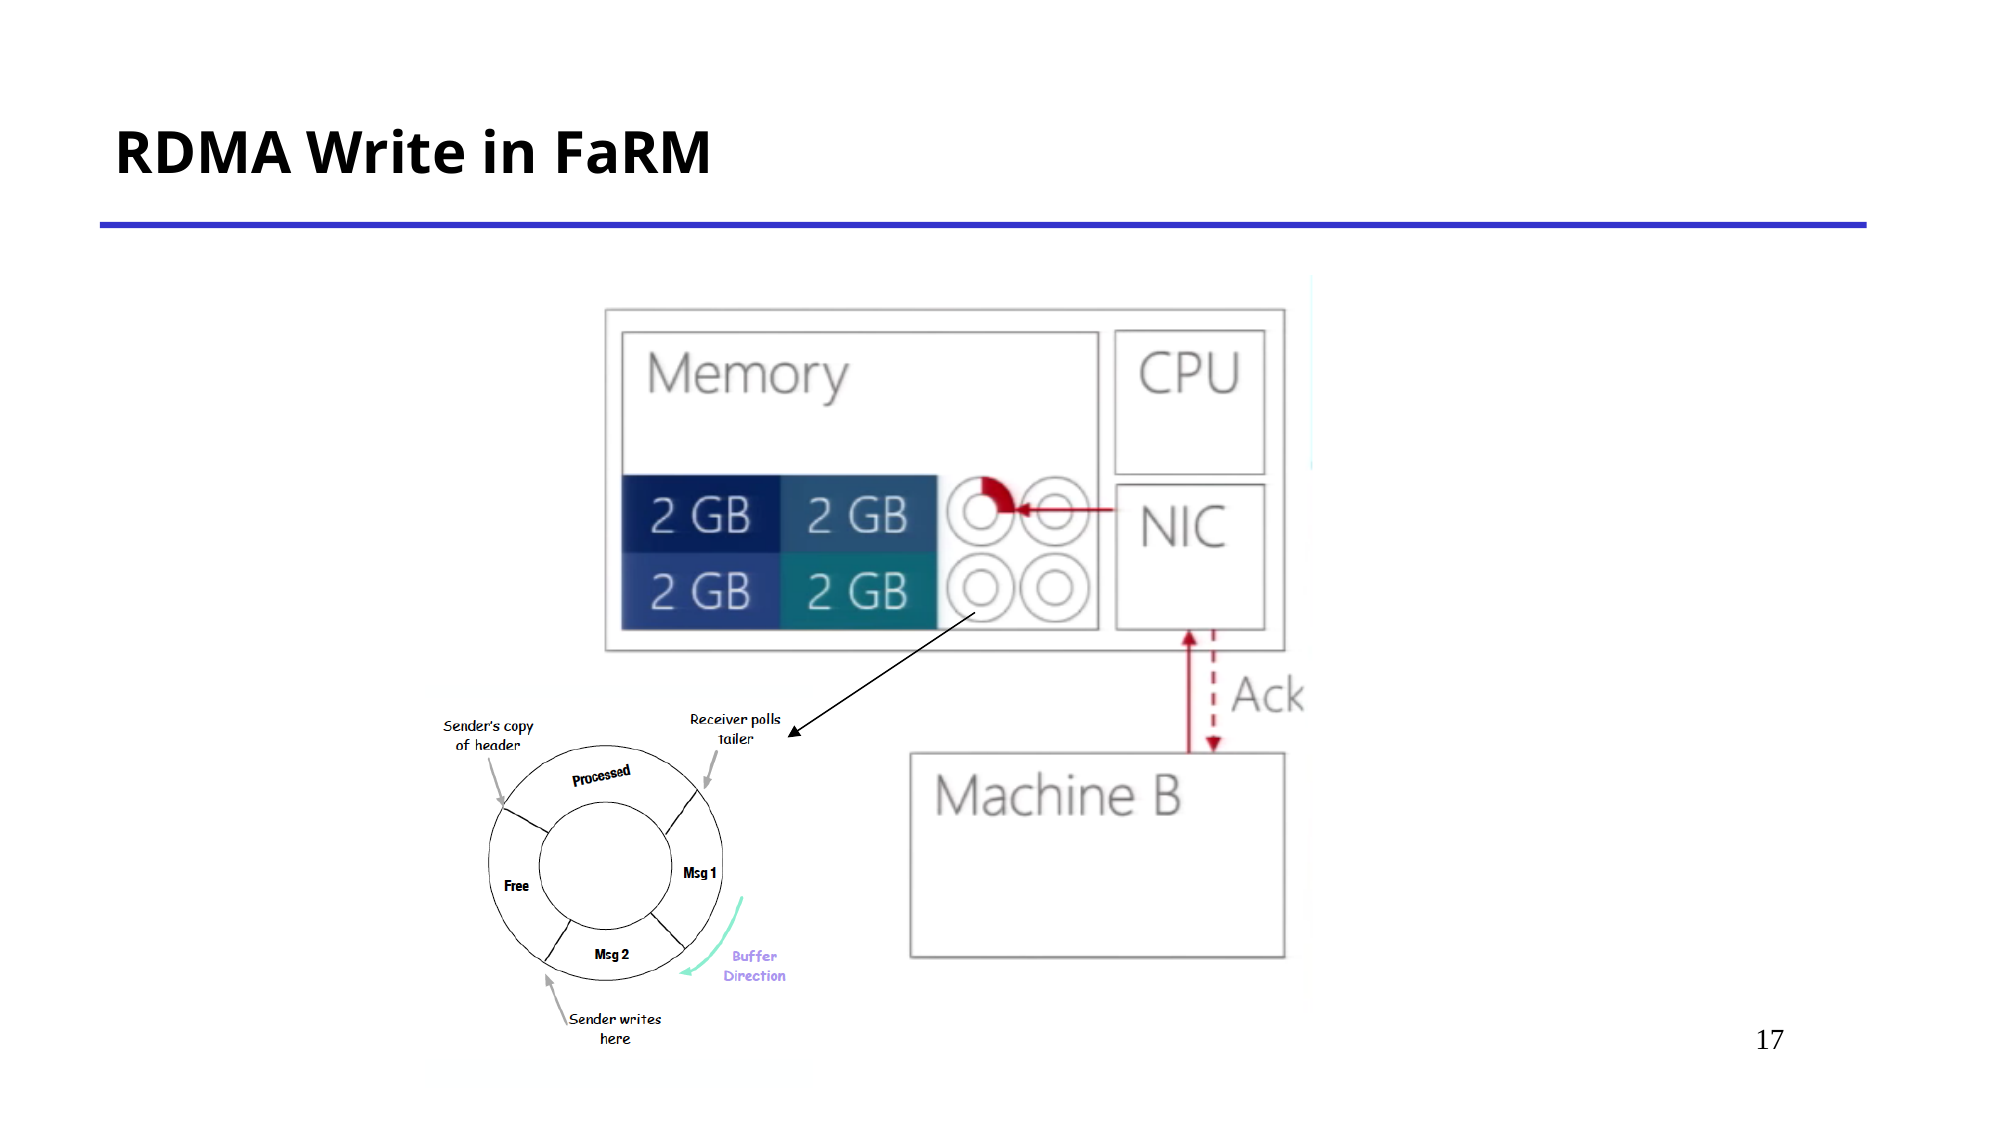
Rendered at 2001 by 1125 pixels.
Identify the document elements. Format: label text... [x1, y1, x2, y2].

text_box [787, 612, 976, 738]
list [566, 274, 1313, 1013]
title RDMA Write in FaRM [99, 75, 1867, 225]
picture [424, 684, 813, 1088]
slide_number 17 [1516, 1012, 1801, 1088]
